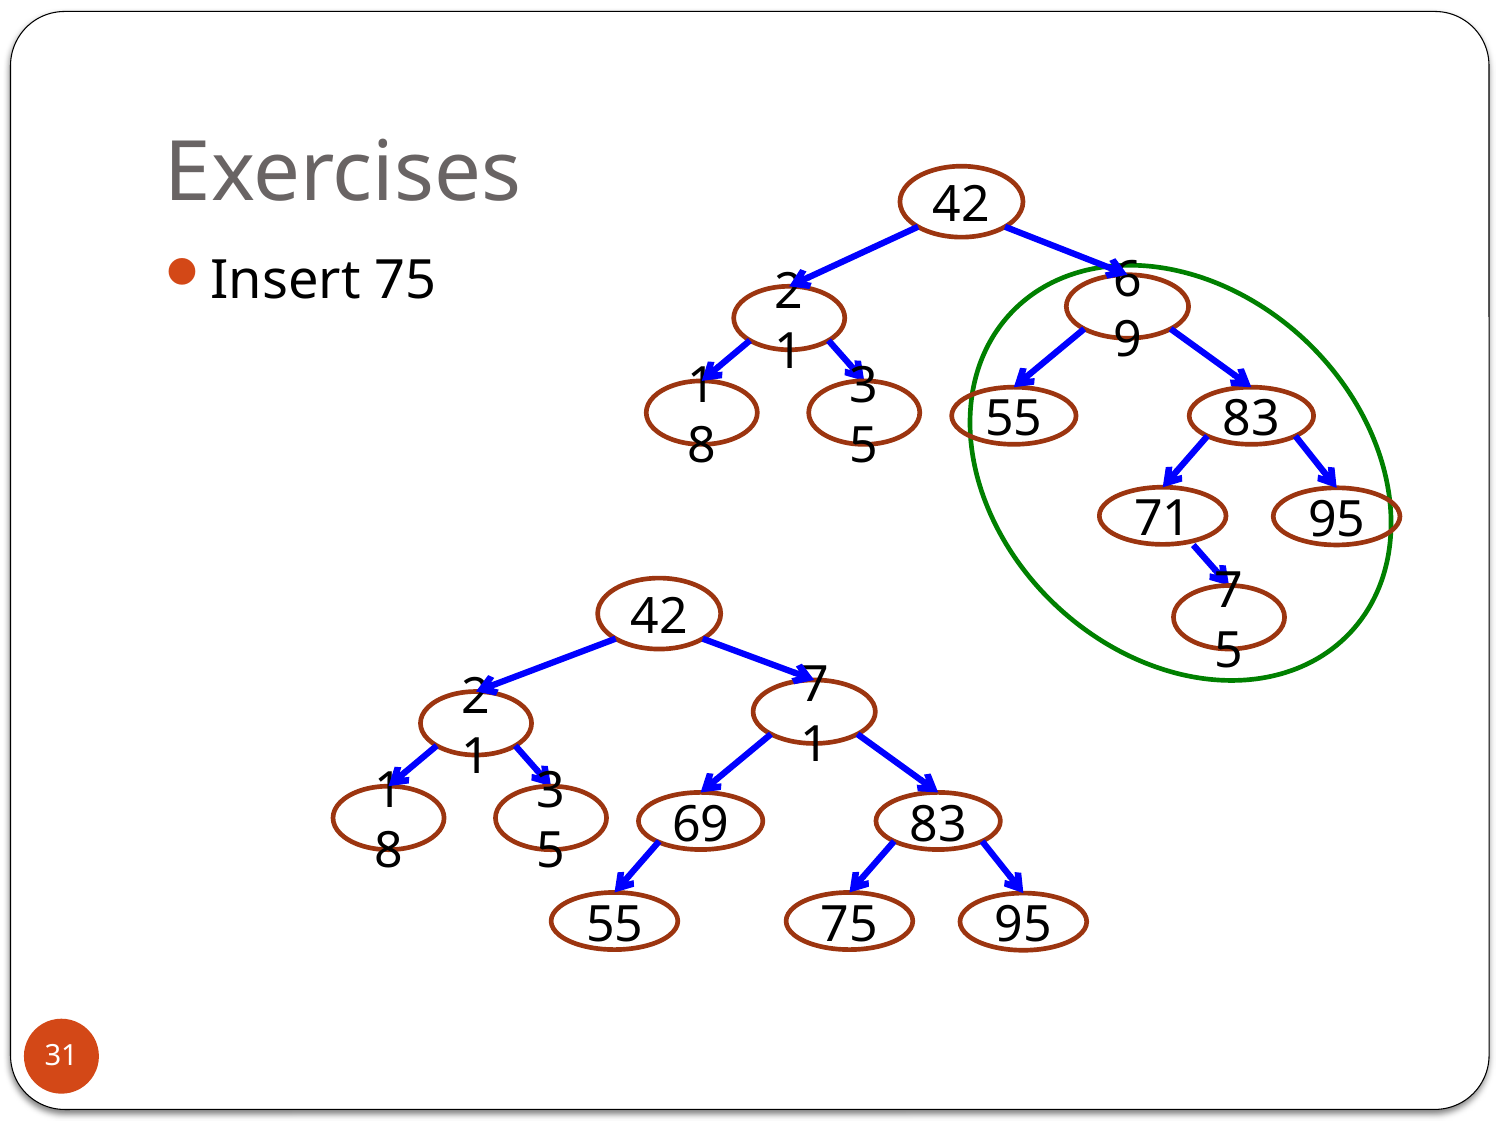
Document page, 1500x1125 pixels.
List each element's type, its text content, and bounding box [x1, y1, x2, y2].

text_box [1012, 556, 1390, 682]
title Exercises [150, 45, 1425, 233]
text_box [645, 165, 1401, 546]
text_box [1173, 556, 1285, 650]
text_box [332, 577, 1087, 951]
slide_number 31 [23, 1018, 99, 1094]
list Insert 75 [150, 237, 1425, 988]
